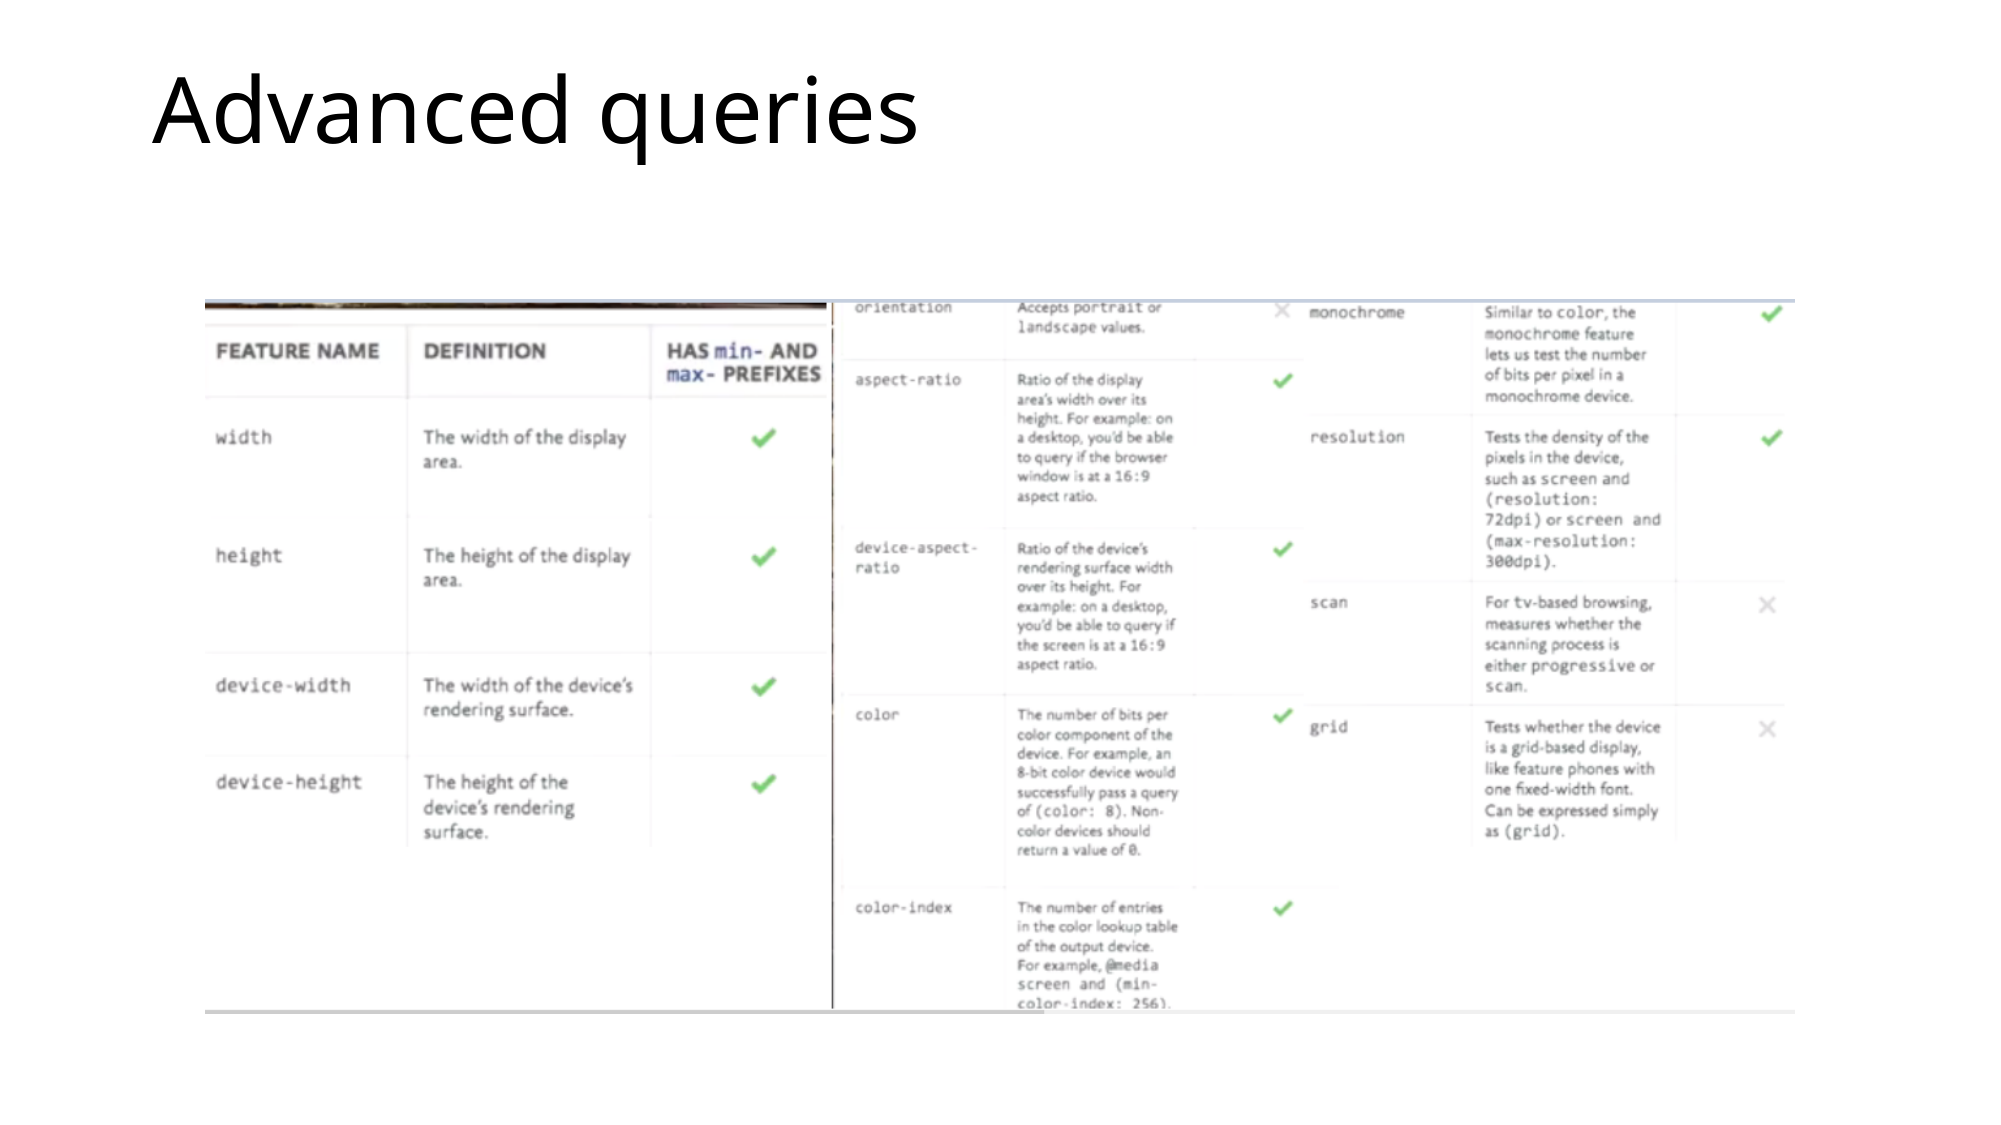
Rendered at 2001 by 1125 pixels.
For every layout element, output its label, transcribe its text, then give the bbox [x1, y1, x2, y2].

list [205, 299, 1795, 1014]
title Advanced queries [137, 59, 1863, 278]
